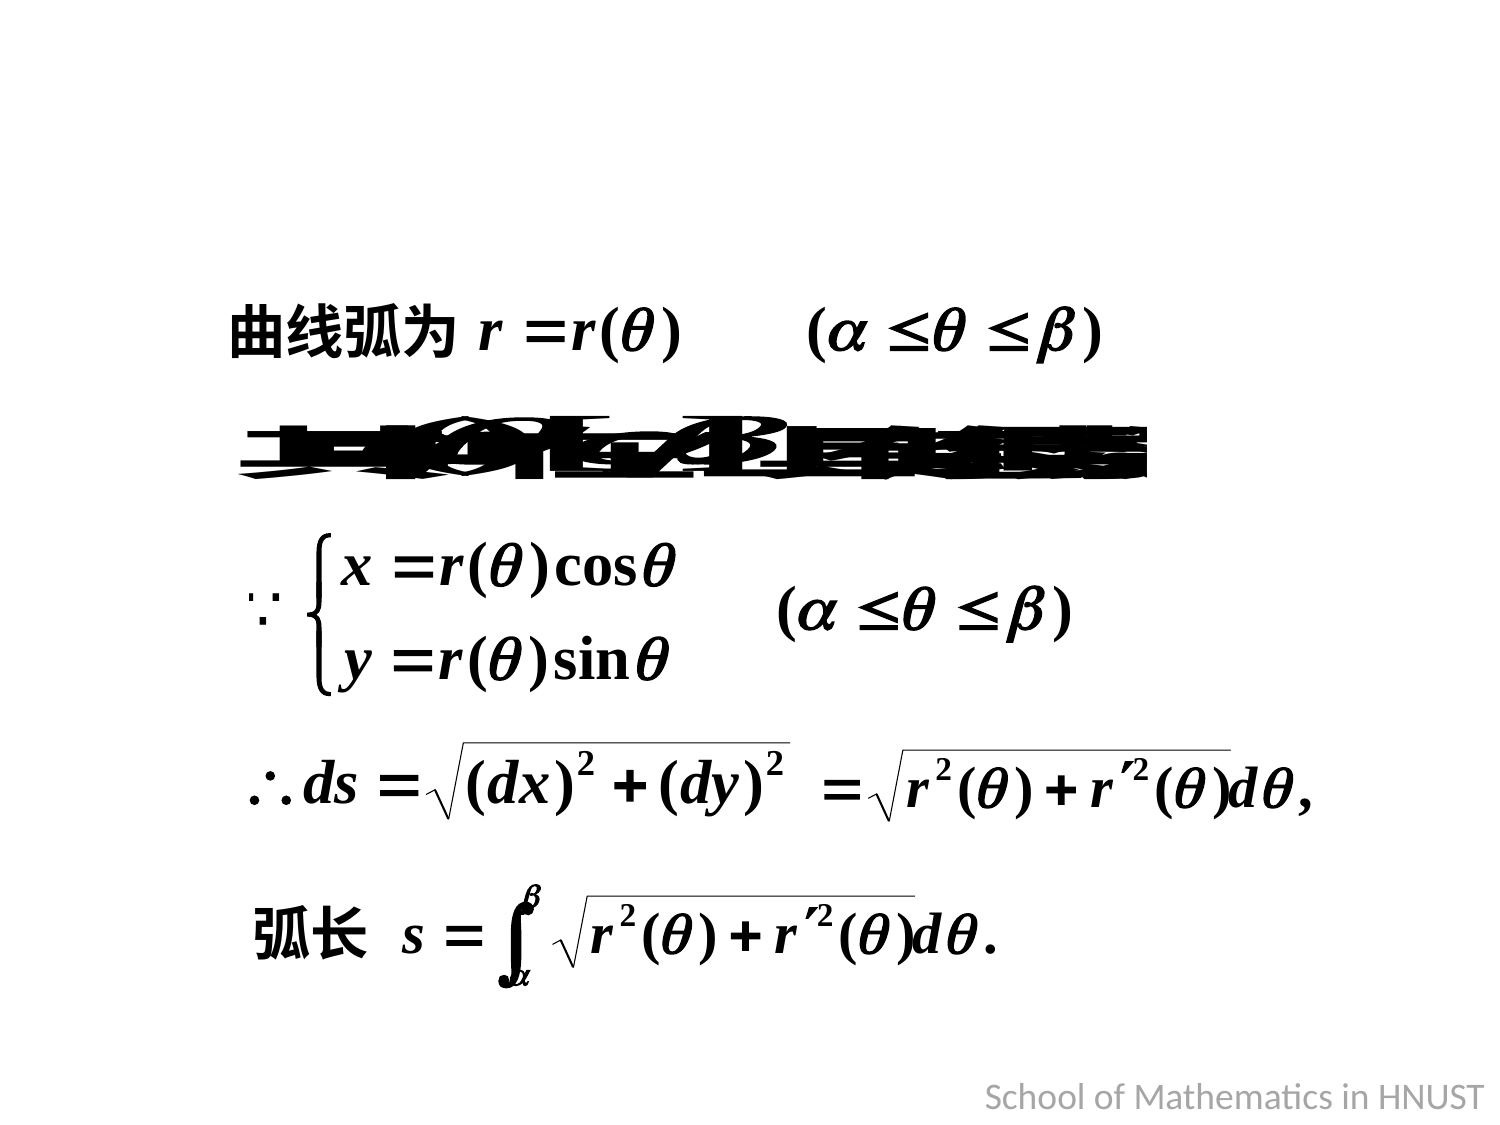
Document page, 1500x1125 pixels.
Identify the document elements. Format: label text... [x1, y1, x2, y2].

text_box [229, 391, 1148, 496]
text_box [774, 578, 1076, 649]
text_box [249, 528, 684, 701]
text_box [249, 737, 797, 825]
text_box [474, 299, 684, 369]
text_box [804, 299, 1106, 369]
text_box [397, 875, 1001, 991]
text_box 弧长 [237, 889, 392, 975]
text_box 曲线弧为 [212, 287, 513, 373]
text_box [815, 744, 1316, 829]
